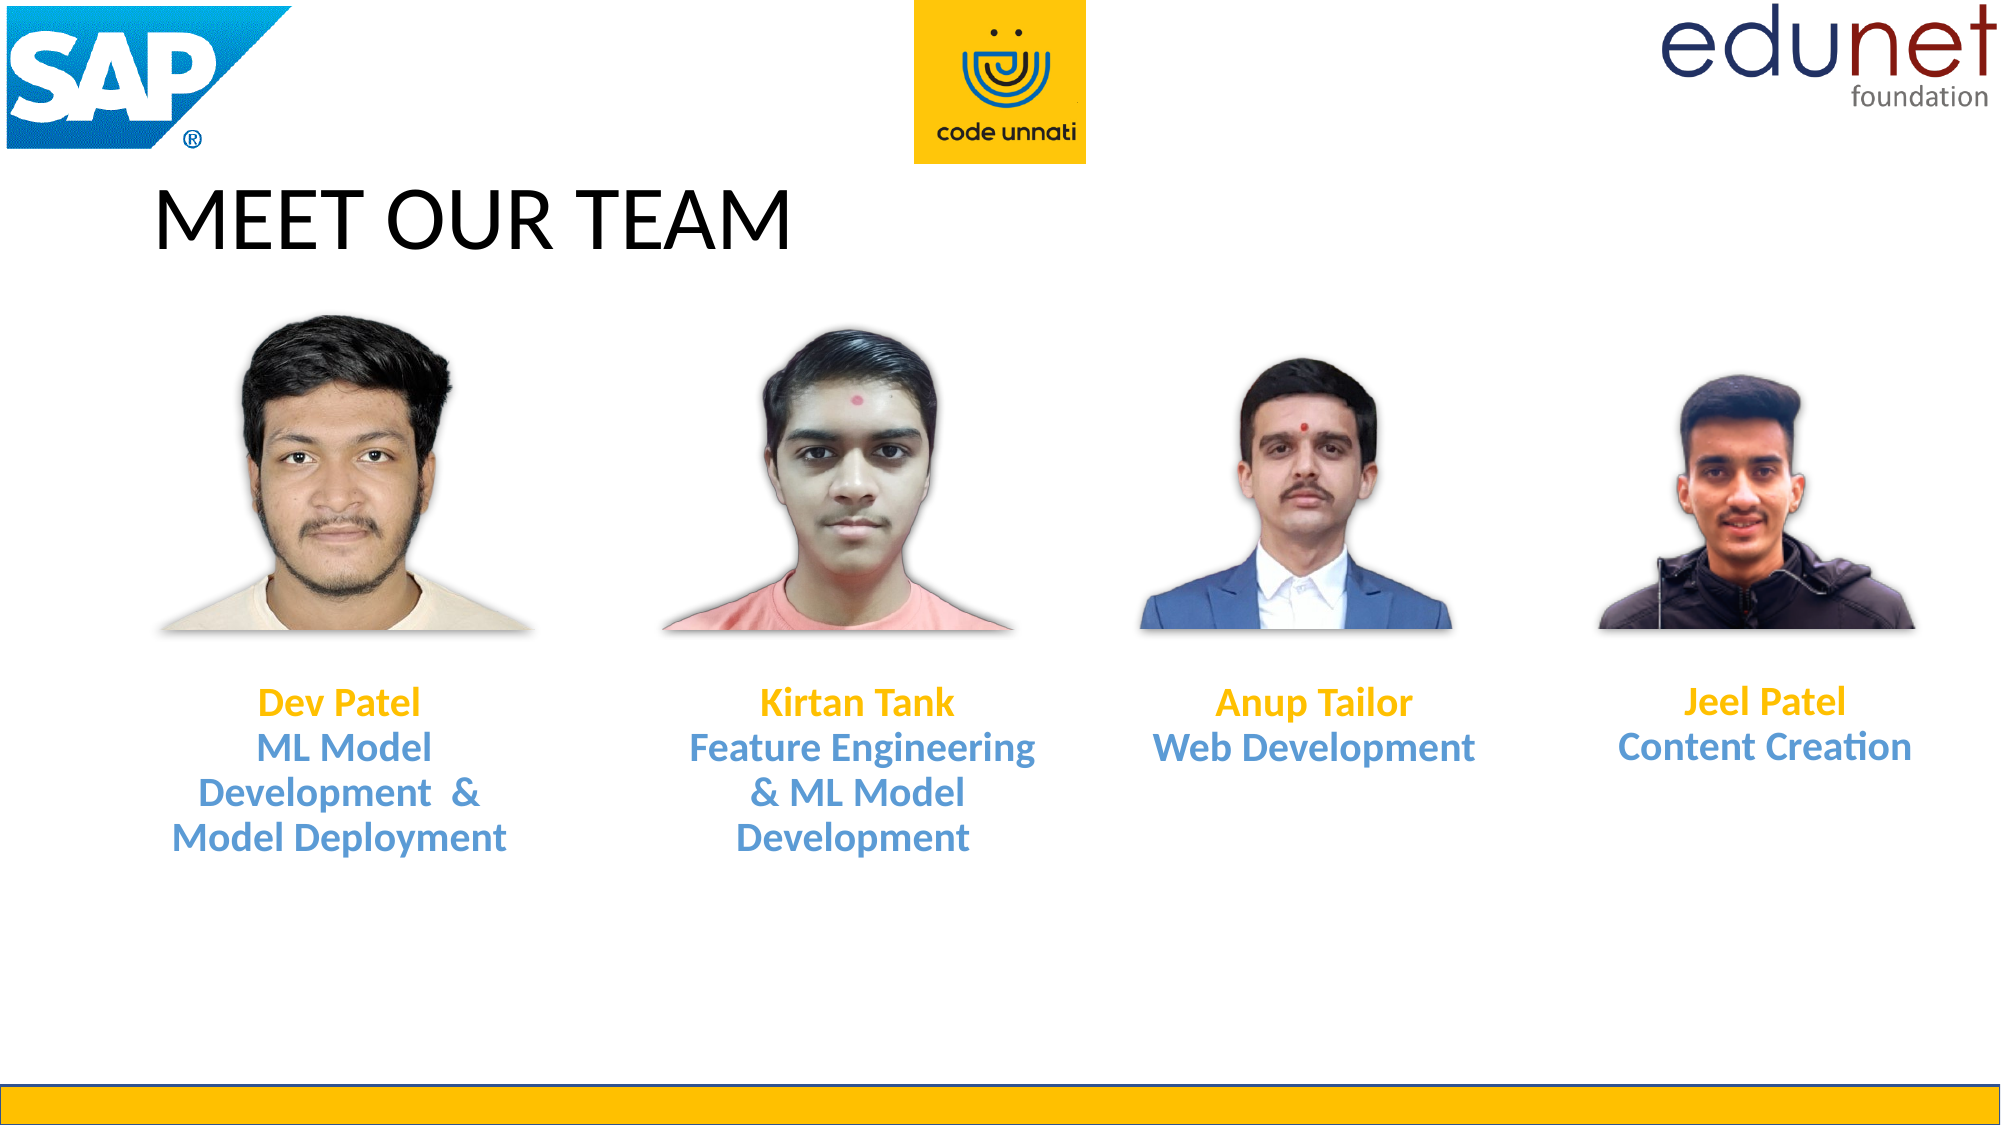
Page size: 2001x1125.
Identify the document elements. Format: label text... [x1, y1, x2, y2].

list Jeel Patel Content Creation [1556, 672, 1975, 997]
list Dev Patel ML Model Development & Model Deployment [144, 673, 535, 998]
picture [1556, 313, 1948, 629]
list Kirtan Tank Feature Engineering & ML Model Development [662, 673, 1054, 998]
picture [914, 0, 1086, 163]
title MEET OUR TEAM [137, 163, 1863, 272]
picture [662, 314, 1054, 630]
picture [0, 0, 339, 157]
list Anup Tailor Web Development [1112, 672, 1517, 998]
picture [143, 314, 536, 630]
picture [1112, 314, 1504, 629]
picture [1654, 0, 2000, 113]
